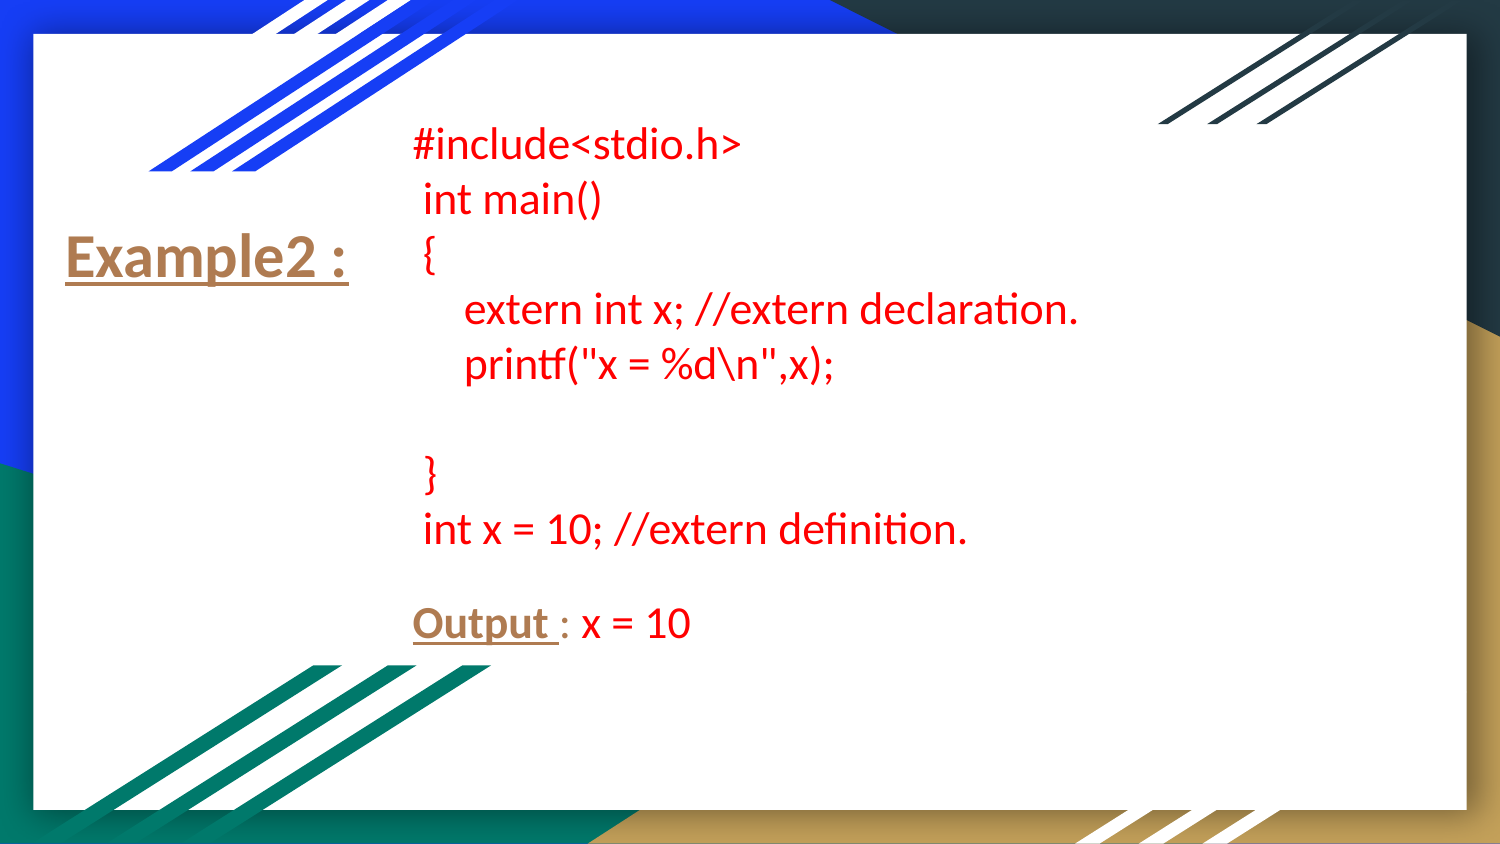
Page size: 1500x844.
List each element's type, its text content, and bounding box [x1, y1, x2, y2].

subtitle #include<stdio.h> int main() { extern int x; //extern declaration. printf("x = %d\n",x); } int x = 10; //extern definition. Output : x = 10 [397, 98, 1500, 722]
title Example2 : [46, 144, 368, 361]
